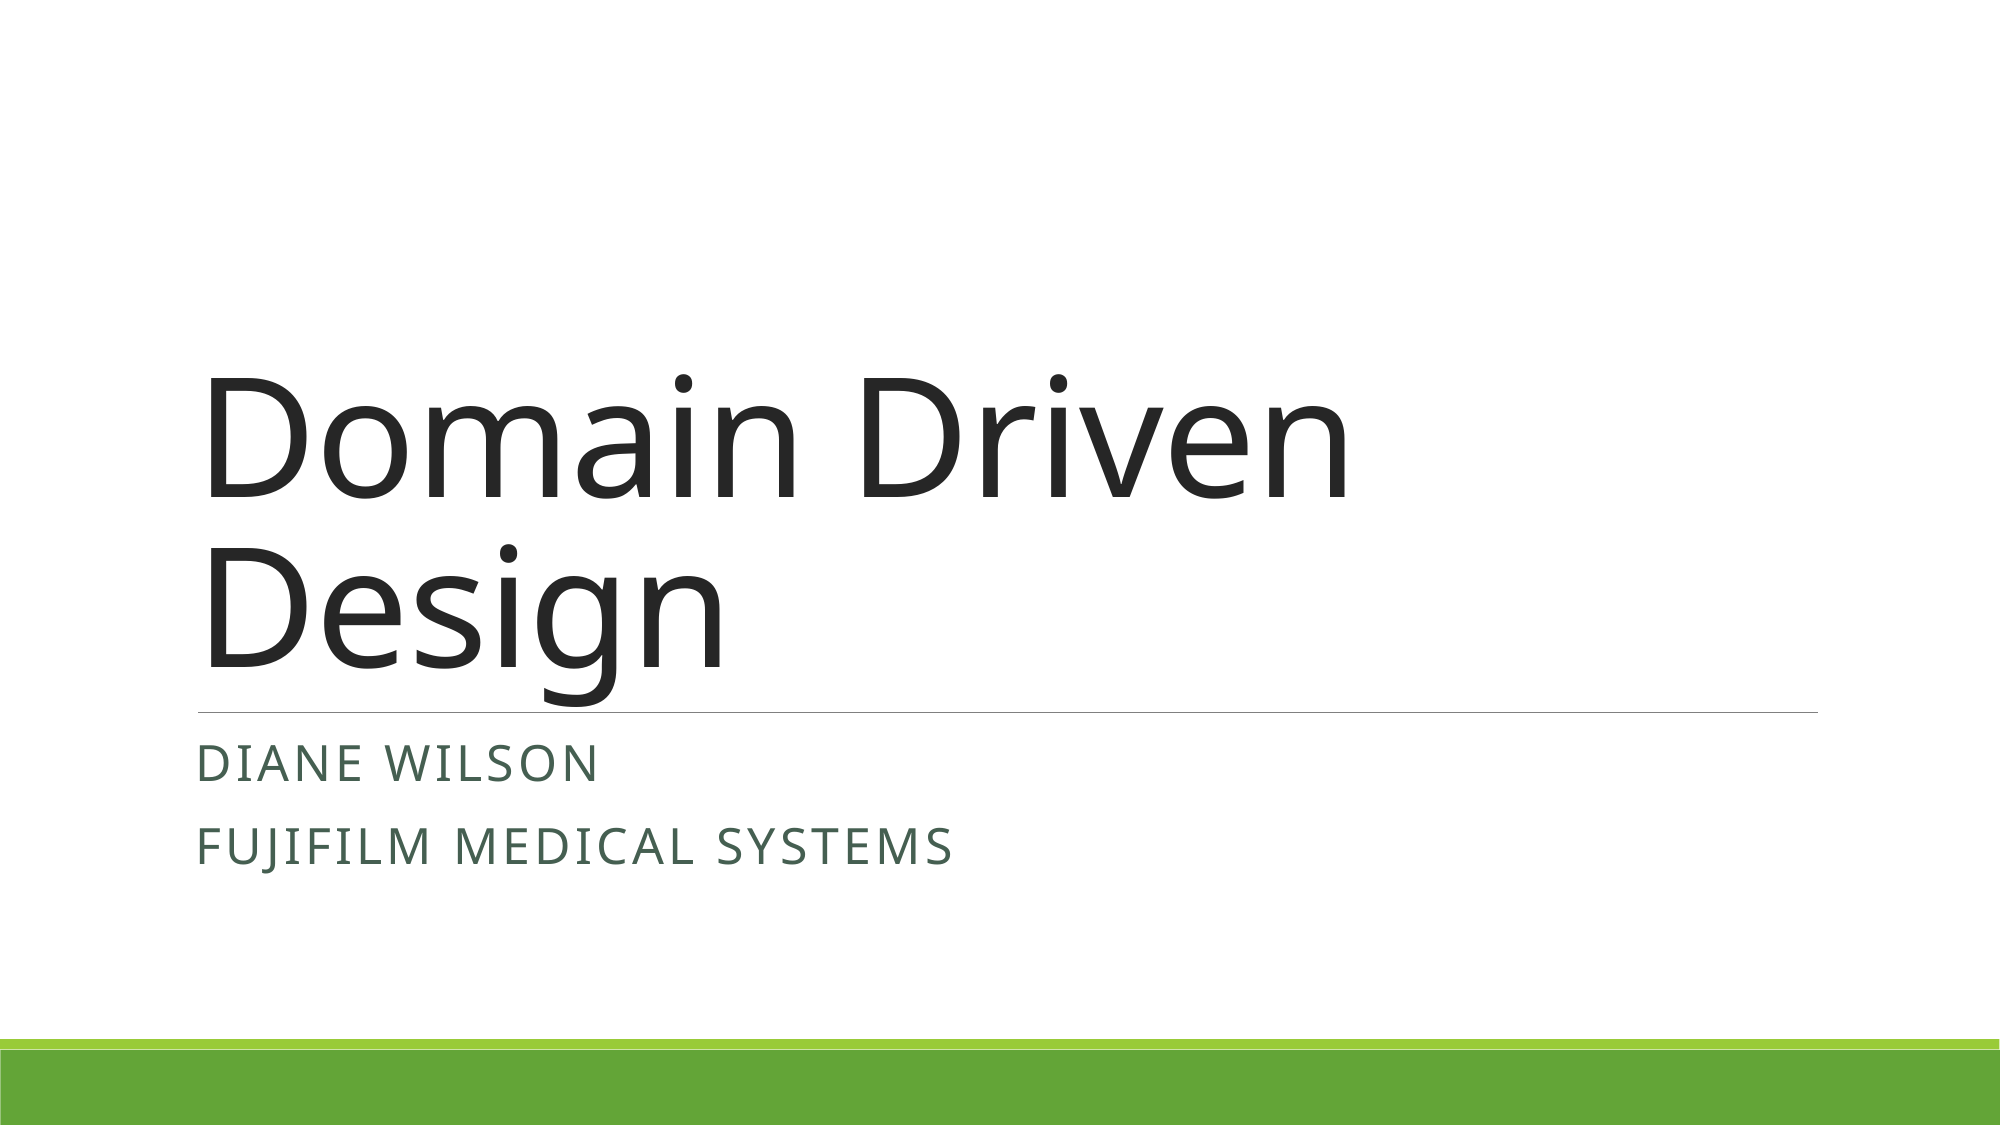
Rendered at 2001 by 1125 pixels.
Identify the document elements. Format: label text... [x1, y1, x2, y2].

title Domain Driven Design [180, 124, 1830, 710]
subtitle Diane Wilson Fujifilm Medical Systems [180, 730, 1831, 919]
